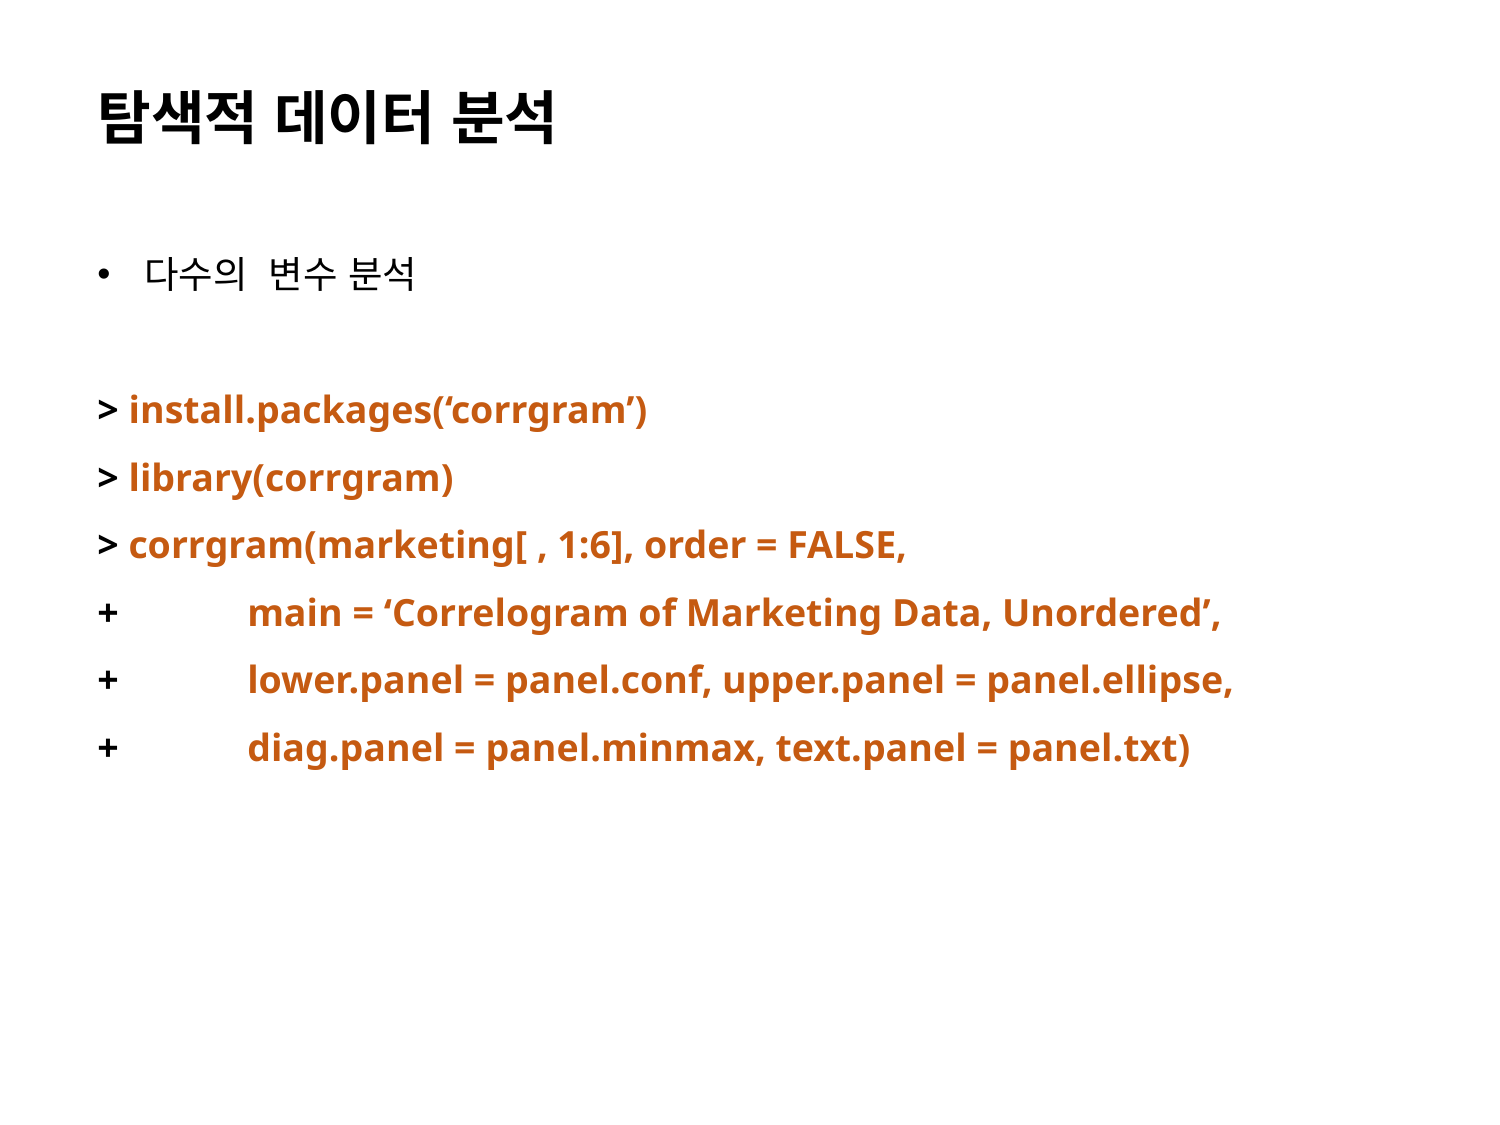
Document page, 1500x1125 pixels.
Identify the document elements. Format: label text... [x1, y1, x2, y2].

text_box 다수의 변수 분석 > install.packages(‘corrgram’) > library(corrgram) > corrgram(marketing[ , 1:6], order = FALSE, + main = ‘Correlogram of Marketing Data, Unordered’, + lower.panel = panel.conf, upper.panel = panel.ellipse, + diag.panel = panel.minmax, text.panel = panel.txt) [82, 221, 1451, 912]
text_box 탐색적 데이터 분석 [82, 73, 1425, 187]
